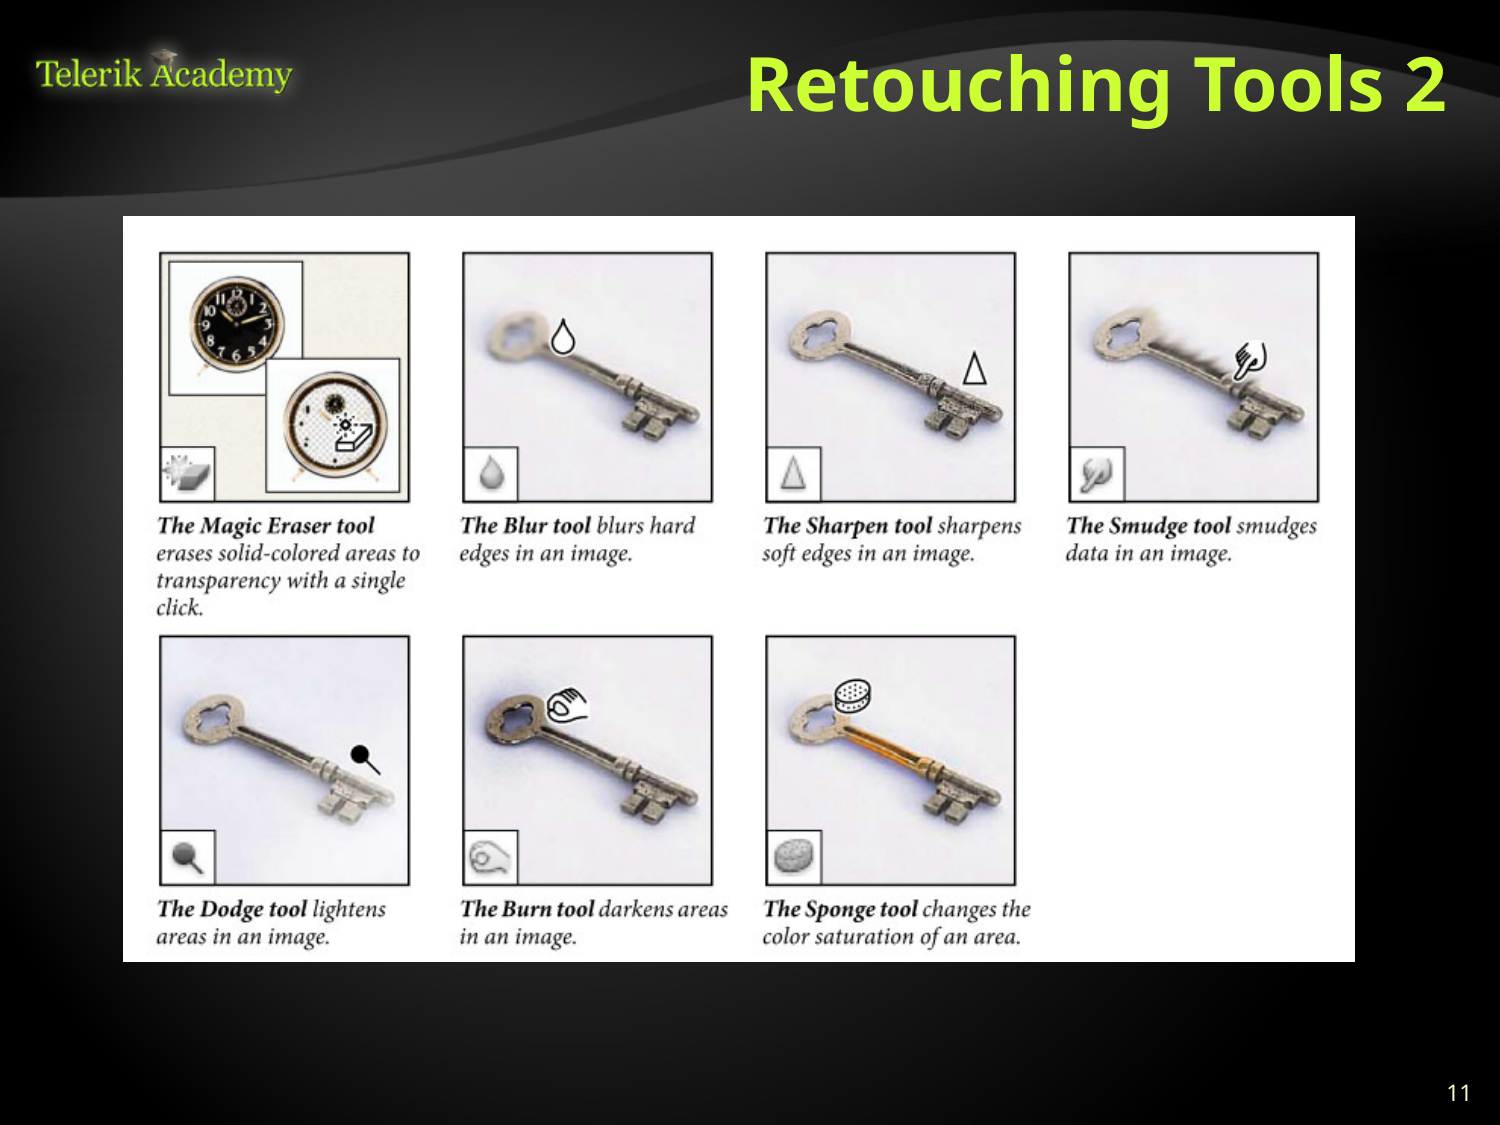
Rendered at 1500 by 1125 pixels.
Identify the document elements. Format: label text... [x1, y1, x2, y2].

title Retouching Tools 2 [300, 12, 1463, 150]
slide_number 11 [1412, 1074, 1488, 1113]
picture [0, 0, 1500, 1125]
